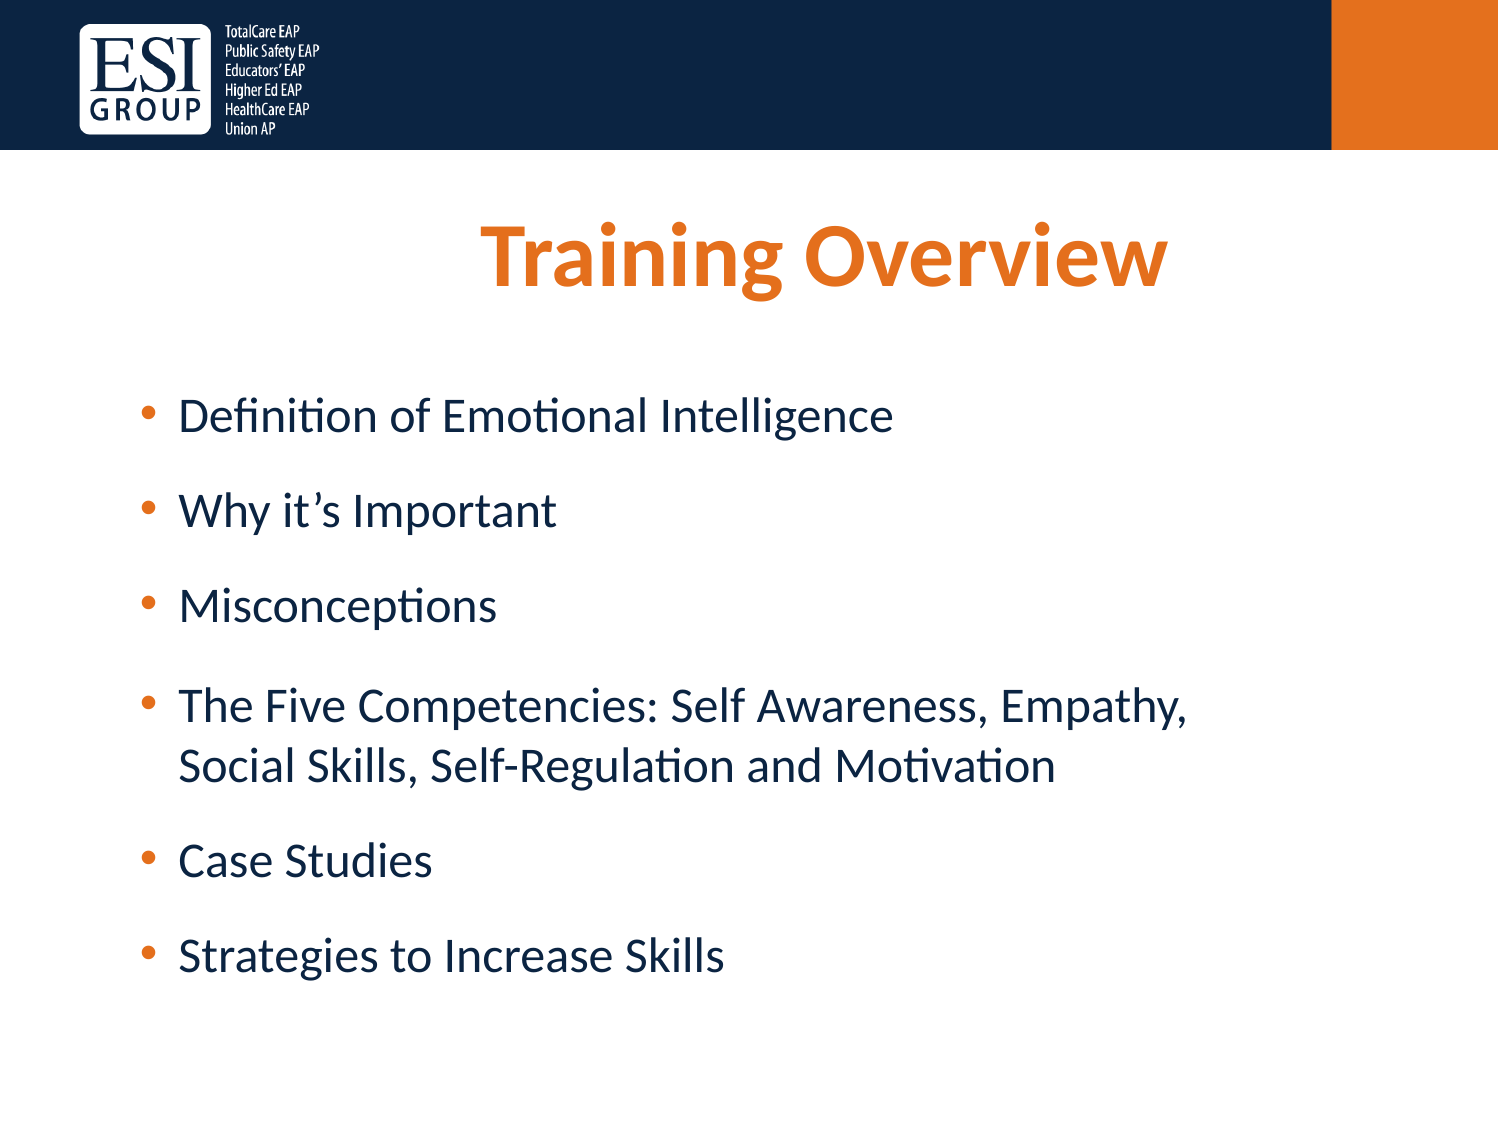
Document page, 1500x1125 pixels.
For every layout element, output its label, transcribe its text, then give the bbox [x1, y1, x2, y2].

text_box Definition of Emotional Intelligence Why it’s Important Misconceptions The Five Competencies: Self Awareness, Empathy, Social Skills, Self-Regulation and Motivation Case Studies Strategies to Increase Skills [125, 374, 1468, 990]
text_box Training Overview [465, 187, 1184, 313]
picture [0, 0, 1498, 150]
